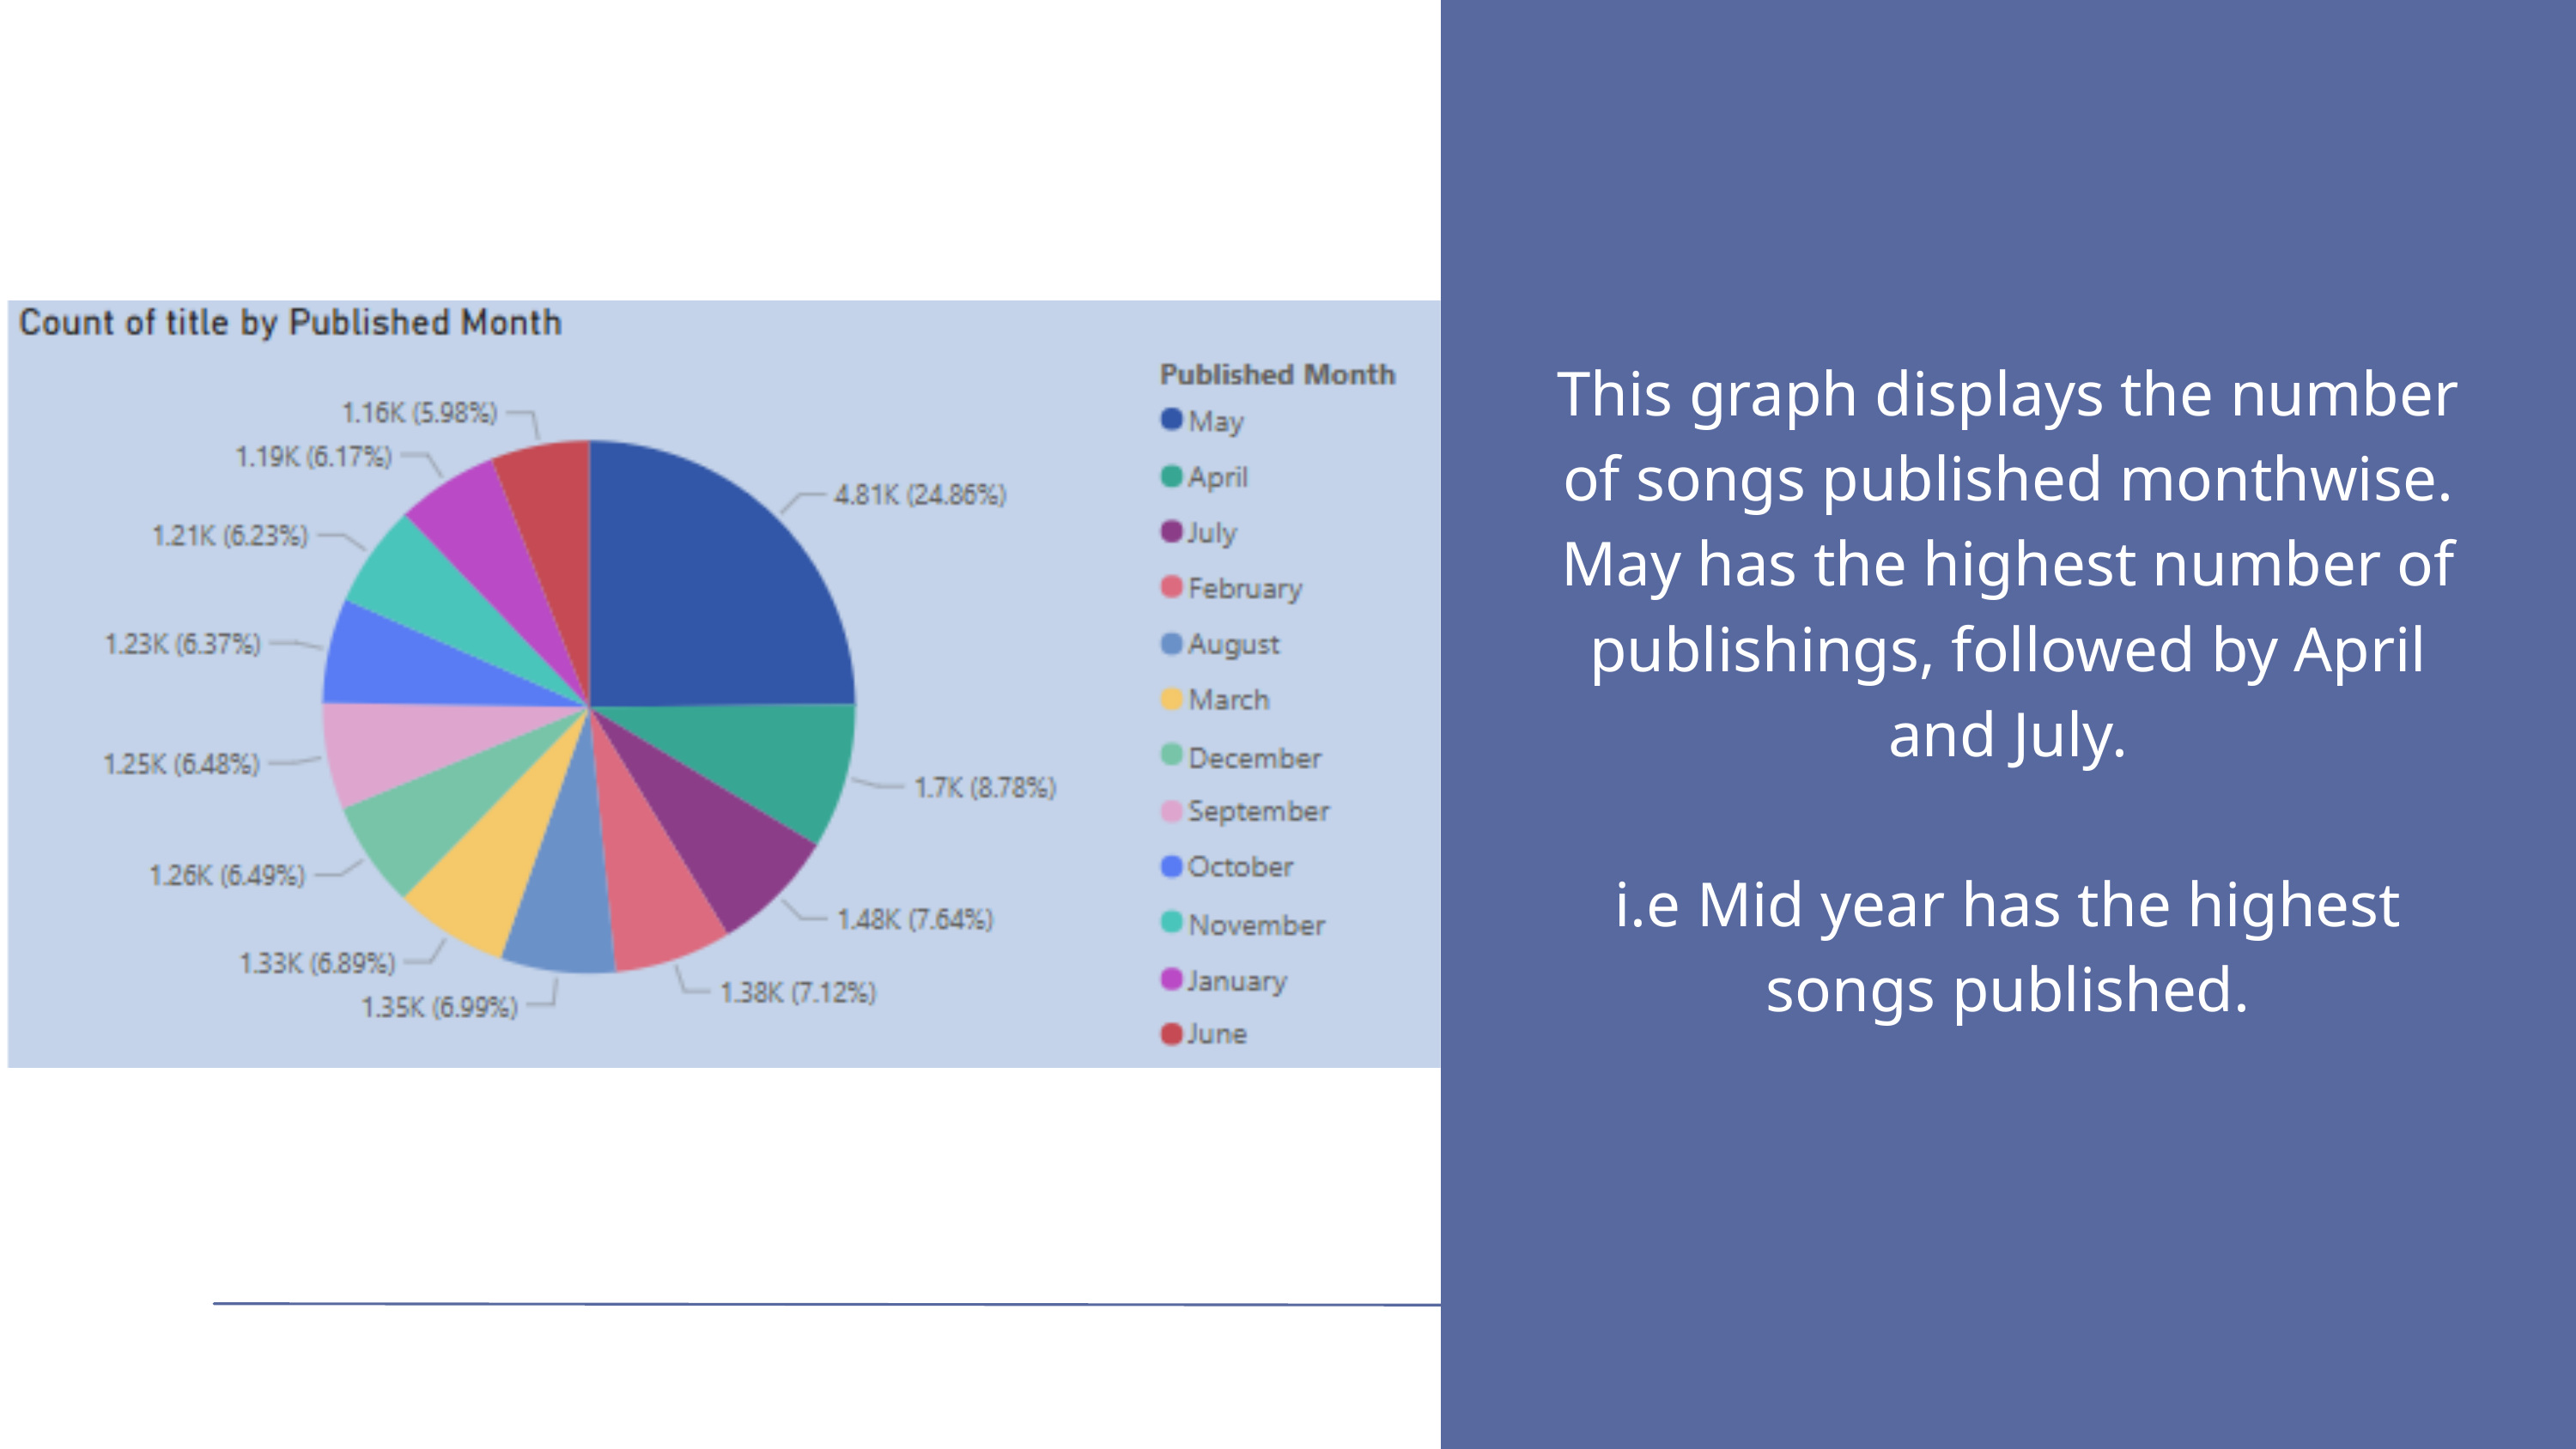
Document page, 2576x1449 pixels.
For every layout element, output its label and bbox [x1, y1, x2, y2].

text_box [1283, 156, 2576, 1293]
text_box [6, 300, 1278, 1068]
